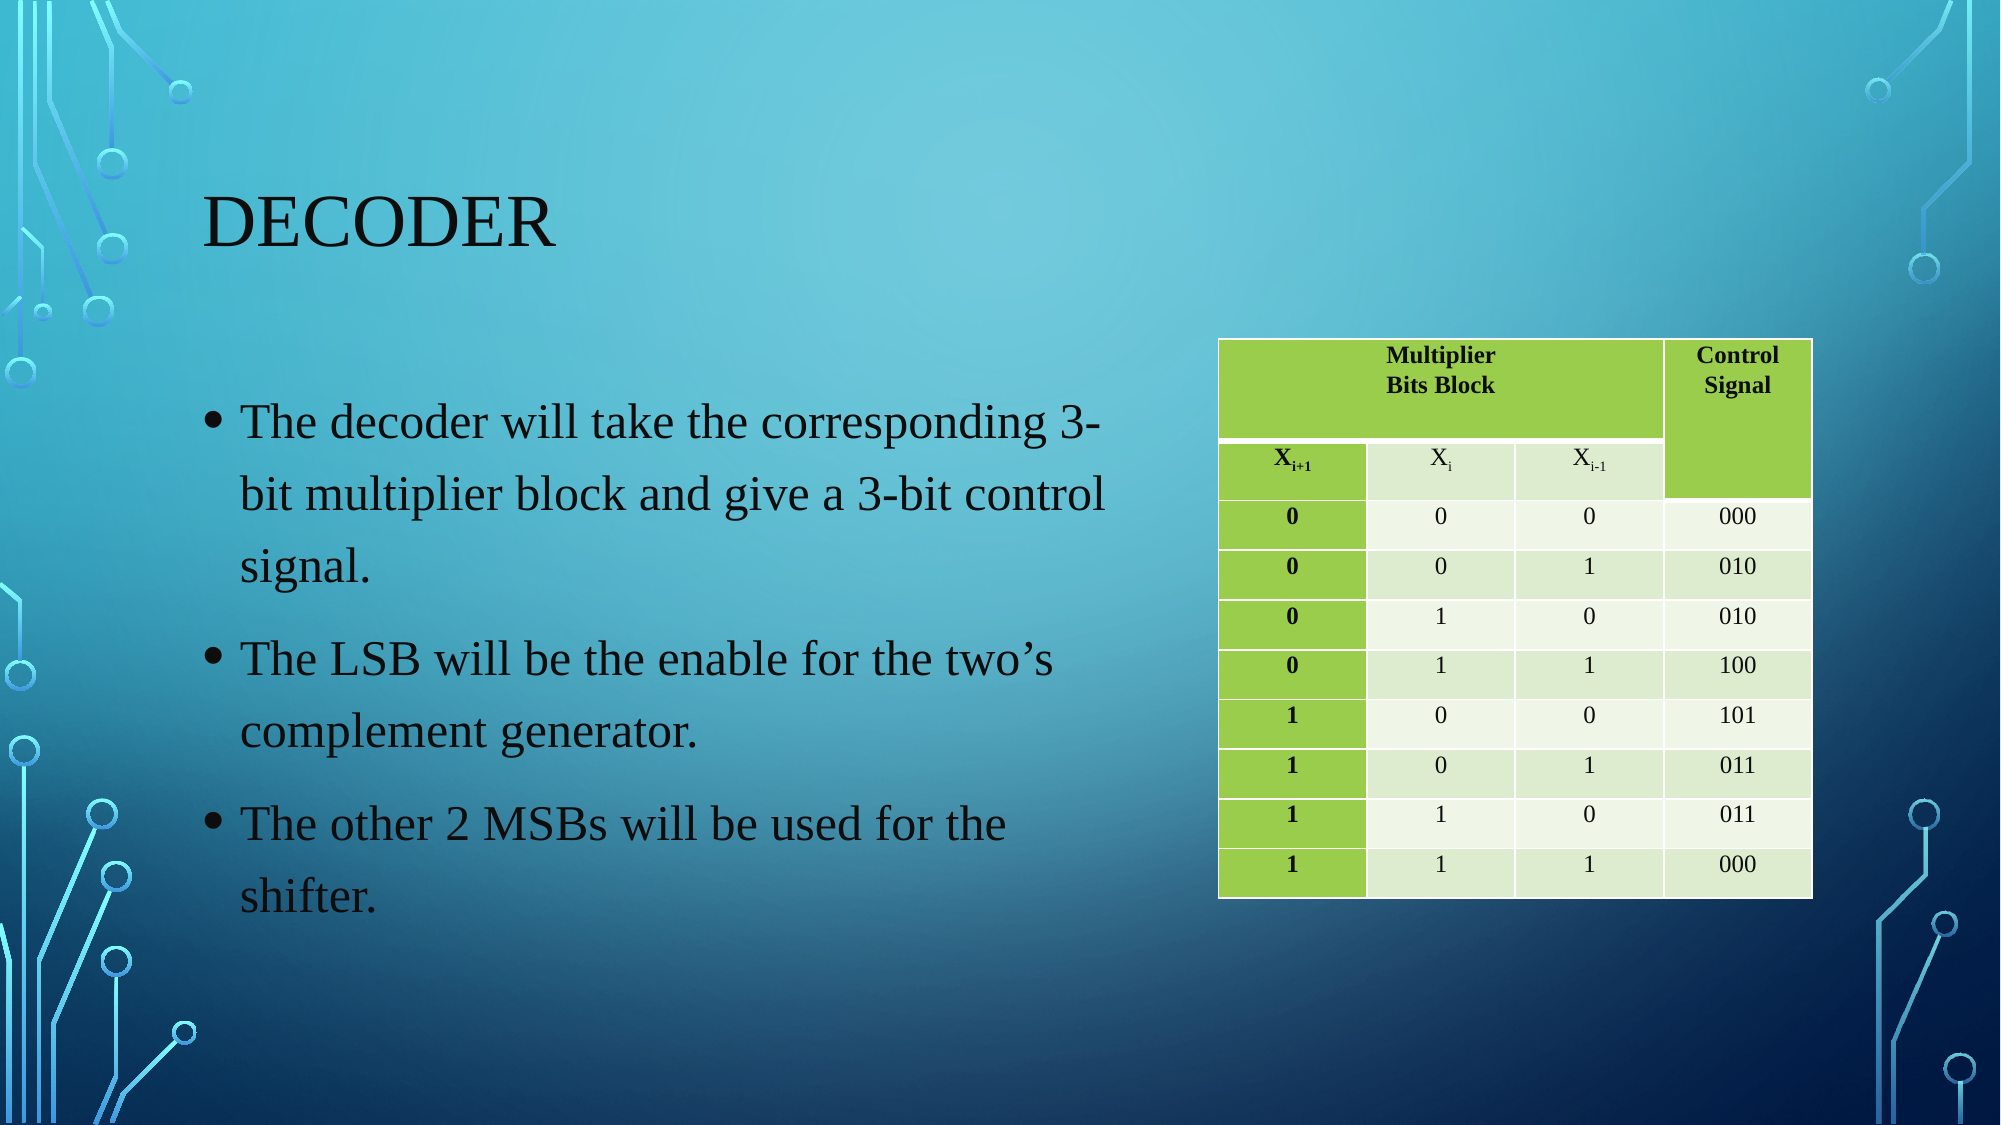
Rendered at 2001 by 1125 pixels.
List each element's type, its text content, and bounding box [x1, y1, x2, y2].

table_cell 011 [1665, 800, 1811, 848]
table_cell 1 [1516, 849, 1663, 897]
list The decoder will take the corresponding 3-bit multiplier block and give a 3-bit control signal. The LSB will be the enable for the two’s complement generator. The other 2 MSBs will be used for the shifter. [187, 369, 1137, 950]
table_cell Xi+1 [1219, 444, 1366, 500]
table_cell 0 [1219, 551, 1366, 599]
table_cell 1 [1368, 651, 1514, 699]
table_cell 1 [1219, 750, 1366, 798]
table_cell 0 [1368, 551, 1514, 599]
table_cell 100 [1665, 651, 1811, 699]
table_cell 1 [1516, 750, 1663, 798]
table_cell 1 [1516, 551, 1663, 599]
table_cell 0 [1516, 800, 1663, 848]
table_cell 010 [1665, 551, 1811, 599]
table_cell 0 [1219, 651, 1366, 699]
table_cell 0 [1219, 501, 1366, 549]
table_cell 0 [1368, 700, 1514, 748]
table_cell 0 [1368, 750, 1514, 798]
table_cell Xi [1368, 444, 1514, 500]
table_cell 1 [1219, 700, 1366, 748]
table_cell 0 [1516, 501, 1663, 549]
table_cell 011 [1665, 750, 1811, 798]
title Decoder [187, 101, 1813, 344]
table_cell 1 [1368, 849, 1514, 897]
table_cell 1 [1219, 800, 1366, 848]
table_cell Xi-1 [1516, 444, 1663, 500]
table_cell 1 [1516, 651, 1663, 699]
table_cell 0 [1219, 601, 1366, 649]
table_header Multiplier Bits Block [1219, 340, 1663, 438]
table_cell 0 [1516, 601, 1663, 649]
table_cell 101 [1665, 700, 1811, 748]
table_cell 0 [1516, 700, 1663, 748]
table_cell 1 [1219, 849, 1366, 897]
table_cell 000 [1665, 849, 1811, 897]
table_cell 1 [1368, 601, 1514, 649]
table_cell 000 [1665, 503, 1811, 549]
table_header Control Signal [1665, 340, 1811, 498]
table_cell 0 [1368, 501, 1514, 549]
table_cell 010 [1665, 601, 1811, 649]
table_cell 1 [1368, 800, 1514, 848]
